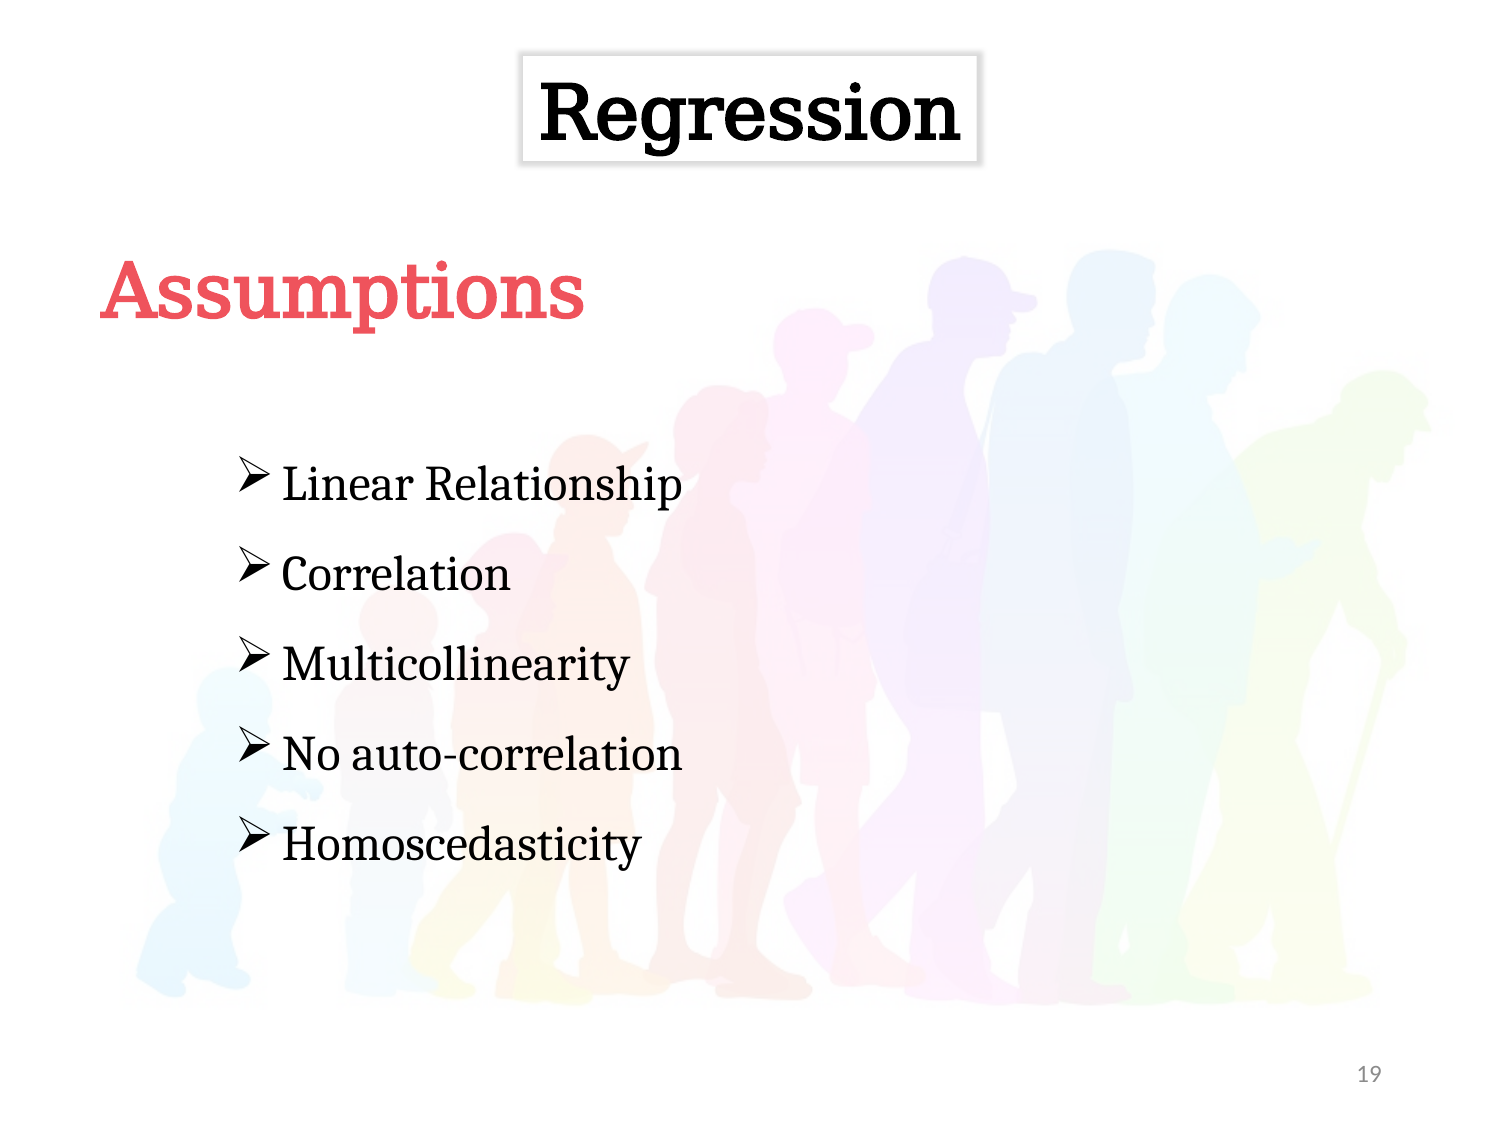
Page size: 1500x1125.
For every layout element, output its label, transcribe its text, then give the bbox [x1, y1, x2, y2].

slide_number 19 [1059, 1042, 1397, 1103]
text_box Regression [522, 55, 978, 162]
text_box Assumptions [87, 234, 624, 340]
text_box Linear Relationship Correlation Multicollinearity No auto-correlation Homoscedasticity [220, 412, 1154, 878]
